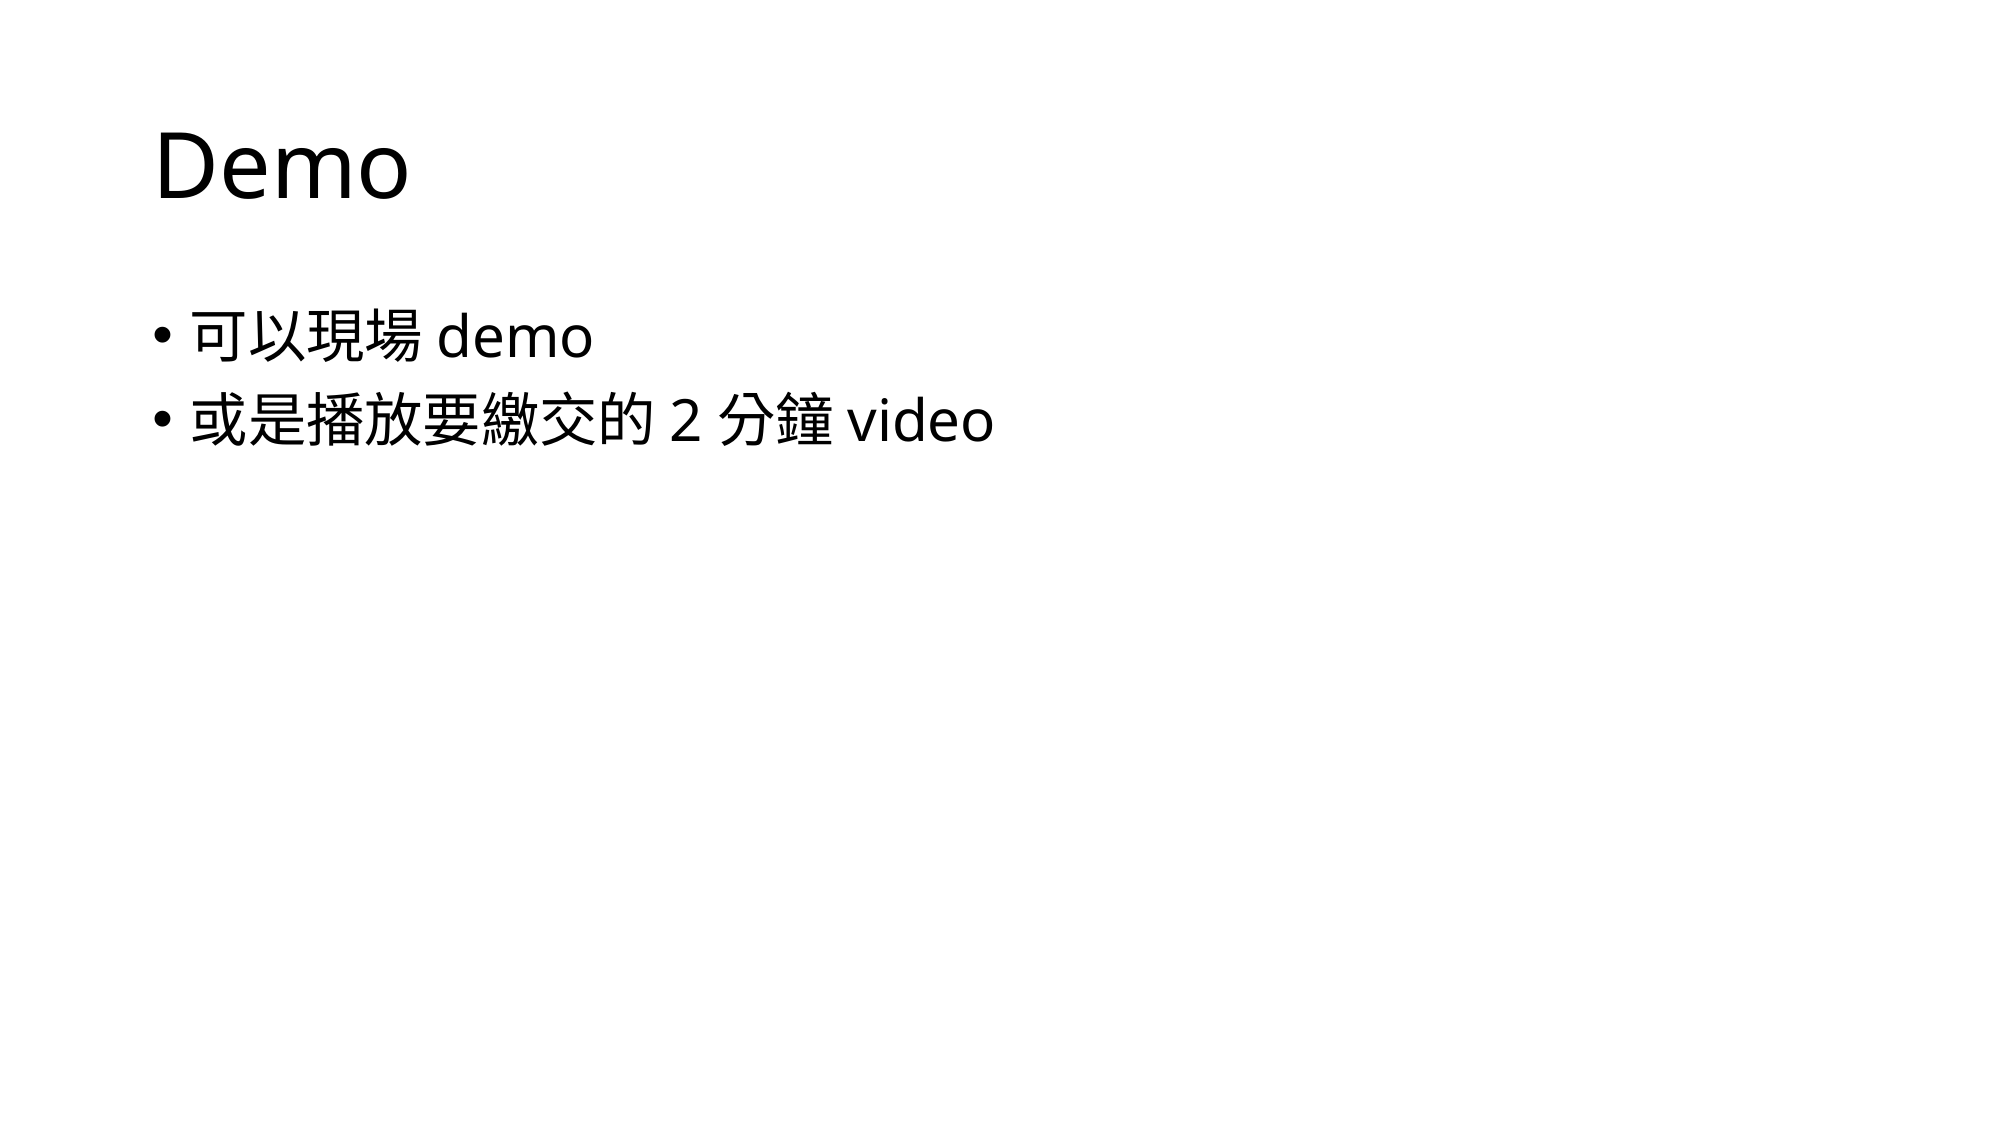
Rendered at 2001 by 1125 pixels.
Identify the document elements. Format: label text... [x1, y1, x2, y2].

title Demo [137, 59, 1863, 278]
list 可以現場demo 或是播放要繳交的2分鐘video [137, 299, 1863, 1014]
